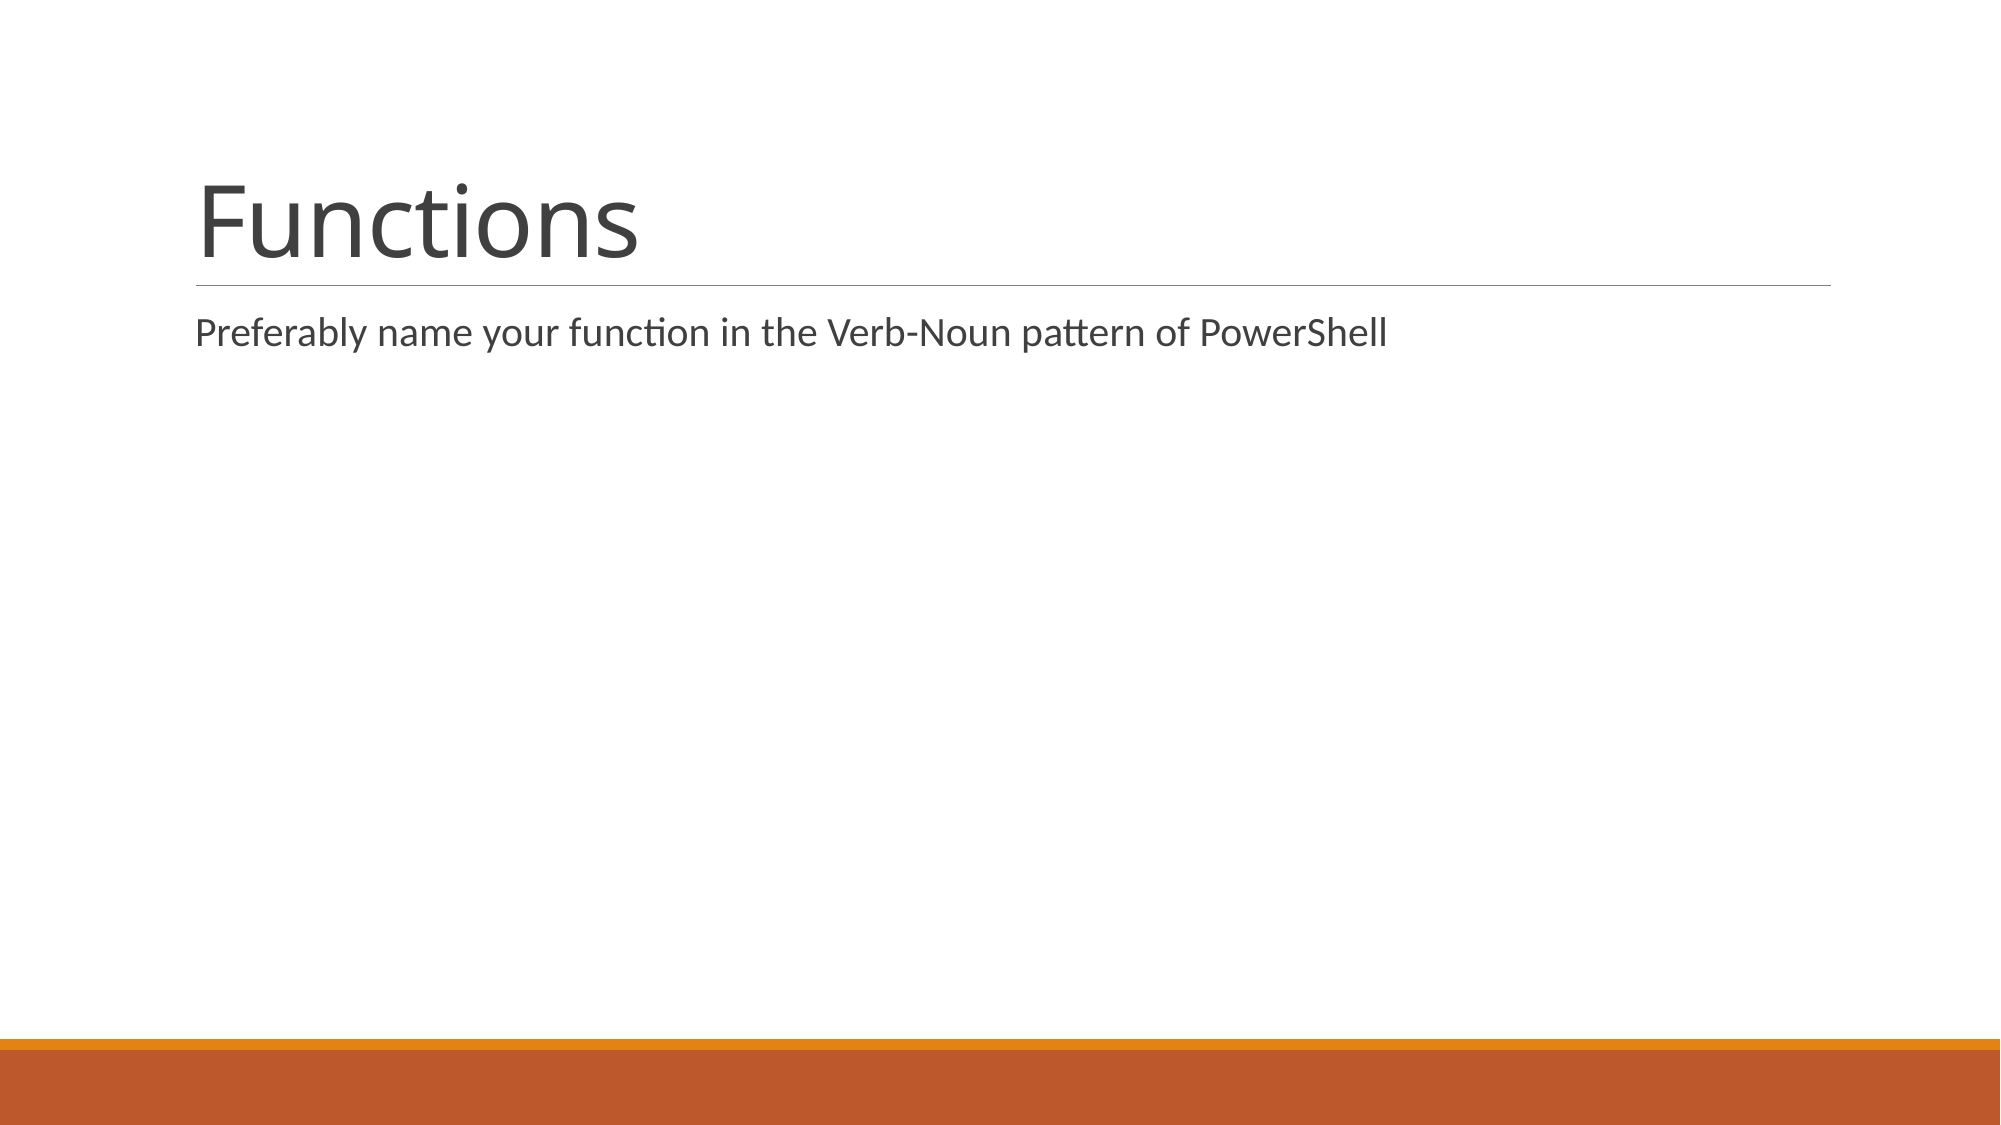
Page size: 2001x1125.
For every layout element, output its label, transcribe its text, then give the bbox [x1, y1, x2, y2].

list Preferably name your function in the Verb-Noun pattern of PowerShell [180, 302, 1830, 963]
title Functions [180, 47, 1830, 285]
